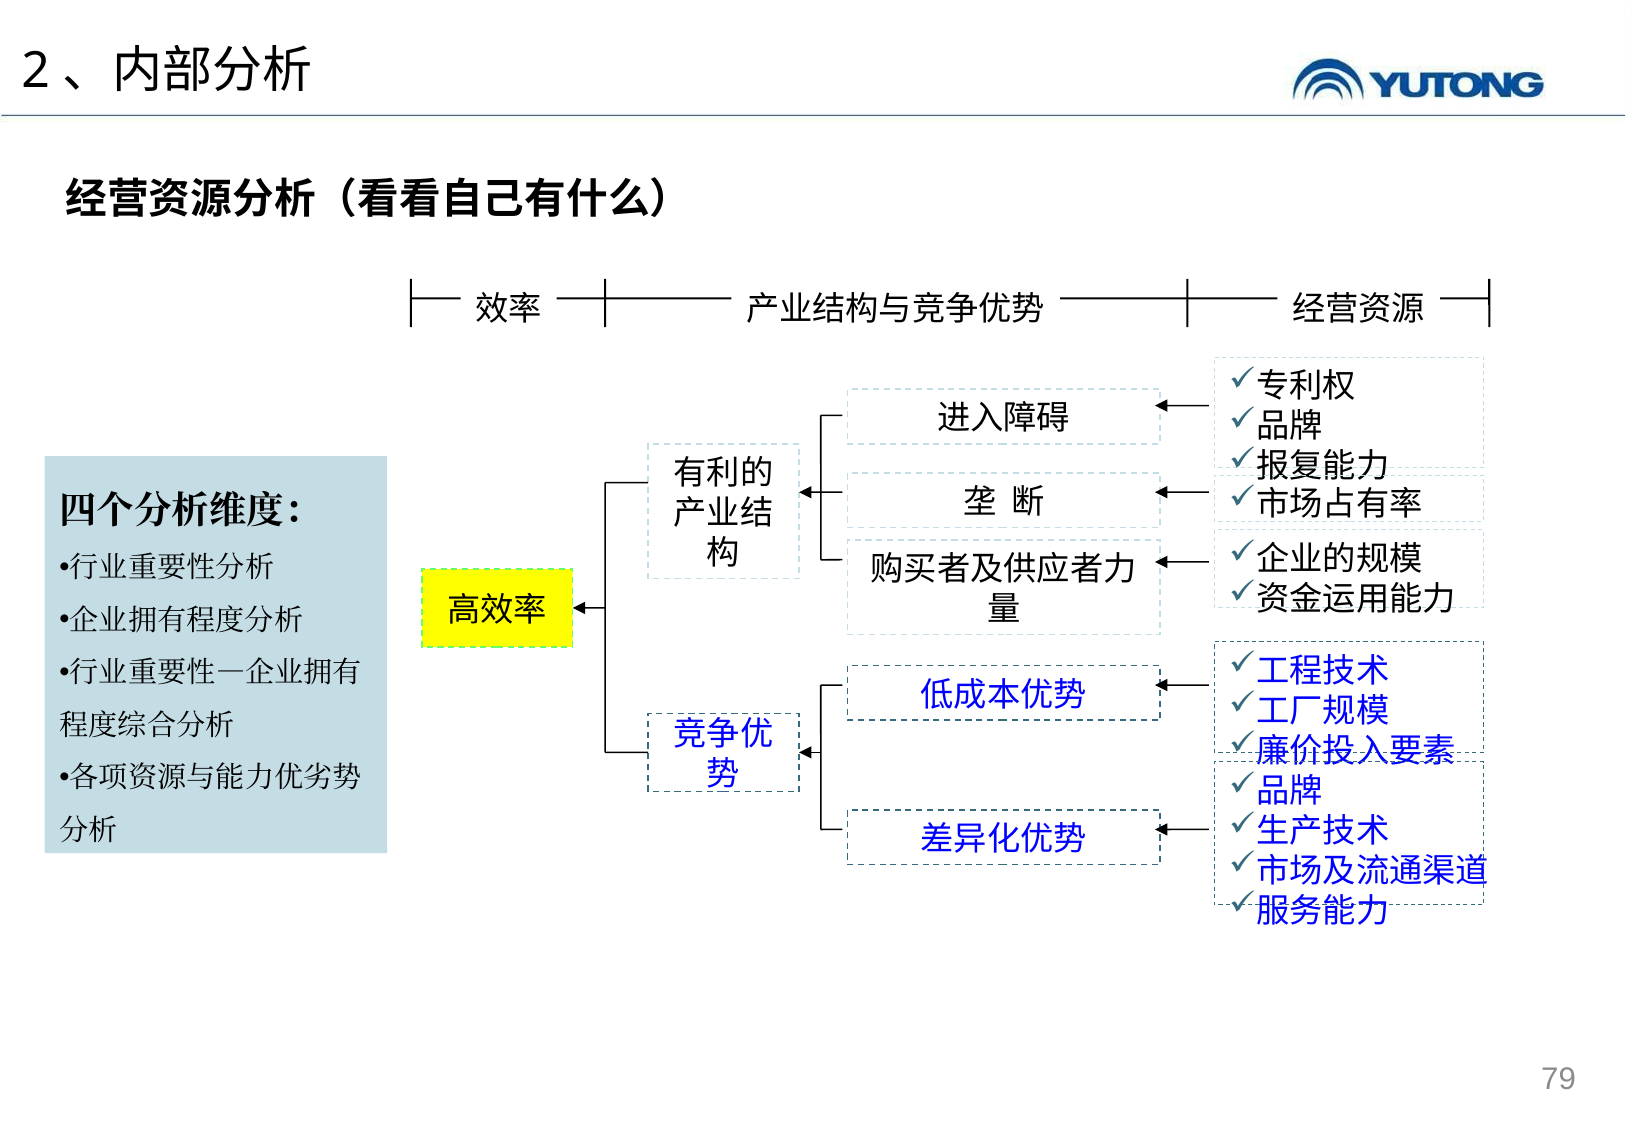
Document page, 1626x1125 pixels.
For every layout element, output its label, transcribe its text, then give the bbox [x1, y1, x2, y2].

picture [0, 0, 1626, 1125]
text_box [410, 278, 1490, 906]
text_box 2、内部分析 [6, 29, 327, 105]
slide_number 79 [1212, 1049, 1592, 1103]
text_box 四个分析维度： 行业重要性分析 企业拥有程度分析 行业重要性—企业拥有程度综合分析 各项资源与能力优劣势分析 [44, 456, 388, 854]
text_box 经营资源分析（看看自己有什么） [50, 164, 1446, 229]
